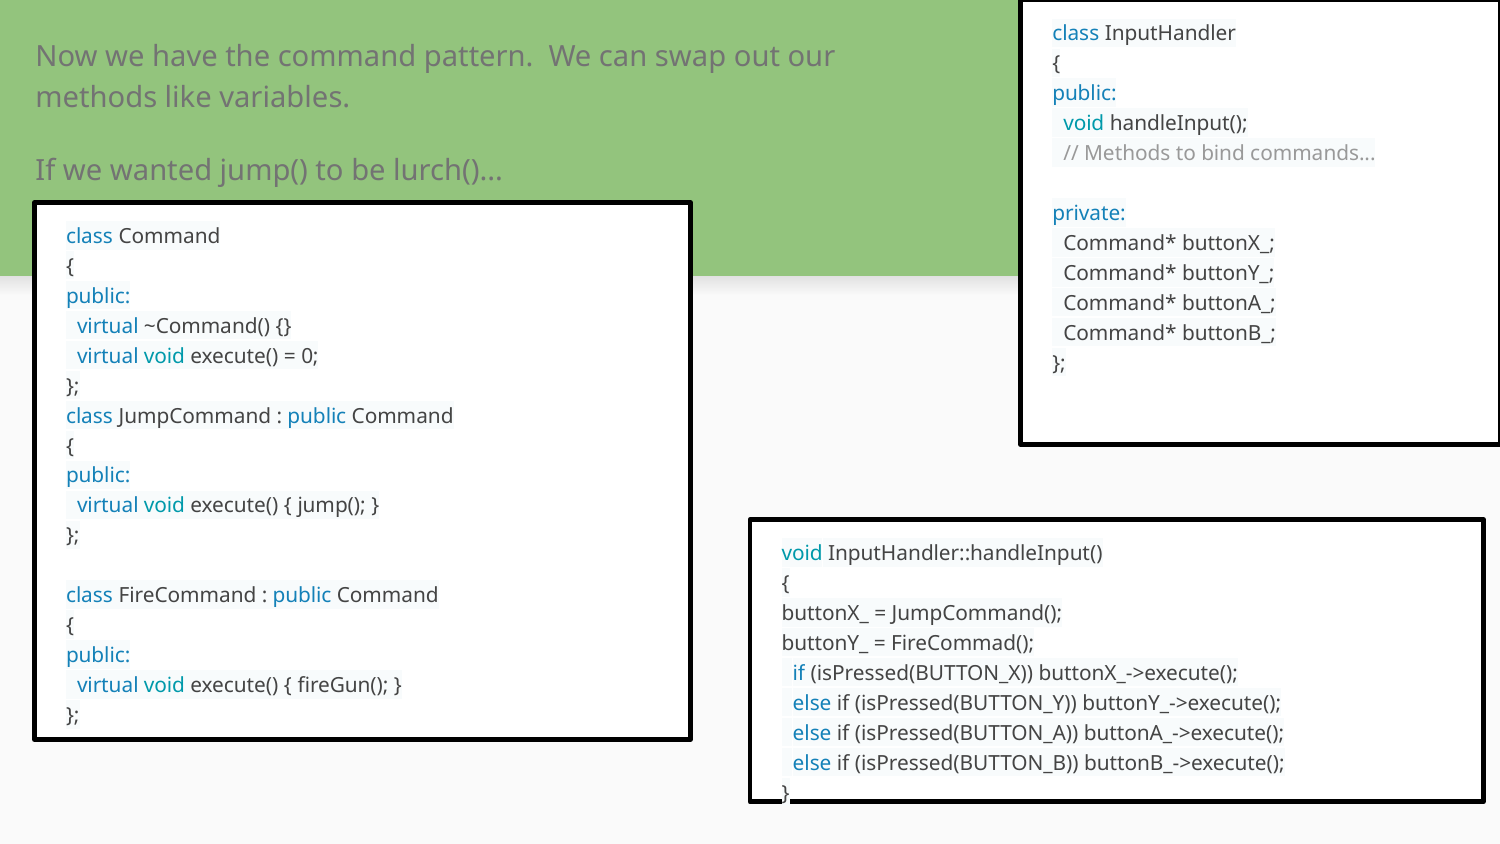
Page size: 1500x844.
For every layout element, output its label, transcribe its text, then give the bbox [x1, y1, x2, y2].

list void InputHandler::handleInput() { buttonX_ = JumpCommand(); buttonY_ = FireCommad(); if (isPressed(BUTTON_X)) buttonX_->execute(); else if (isPressed(BUTTON_Y)) buttonY_->execute(); else if (isPressed(BUTTON_A)) buttonA_->execute(); else if (isPressed(BUTTON_B)) buttonB_->execute(); } [750, 519, 1484, 802]
list class Command { public: virtual ~Command() {} virtual void execute() = 0; }; class JumpCommand : public Command { public: virtual void execute() { jump(); } }; class FireCommand : public Command { public: virtual void execute() { fireGun(); } }; [34, 202, 691, 740]
list class InputHandler { public: void handleInput(); // Methods to bind commands... private: Command* buttonX_; Command* buttonY_; Command* buttonA_; Command* buttonB_; }; [1020, 0, 1500, 445]
list Now we have the command pattern. We can swap out our methods like variables. If we wanted jump() to be lurch()... [20, 17, 949, 188]
